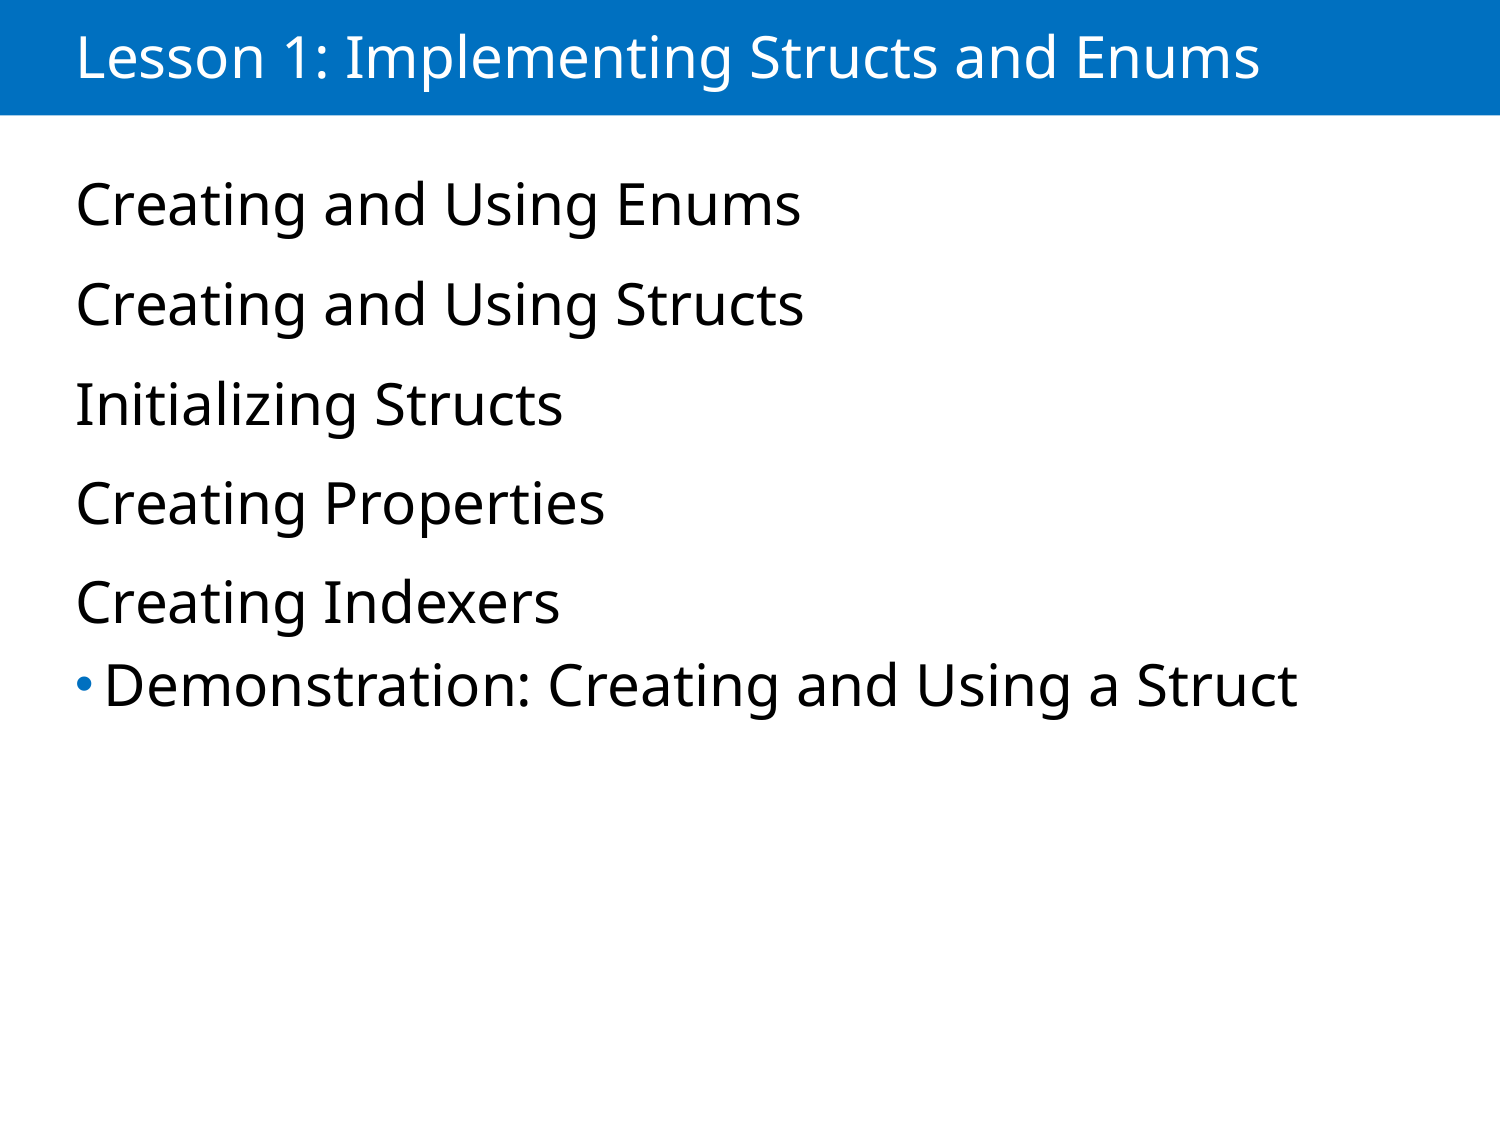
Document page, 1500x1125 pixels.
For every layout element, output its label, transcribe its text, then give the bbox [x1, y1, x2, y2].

list Creating and Using Enums Creating and Using Structs Initializing Structs Creating Properties Creating Indexers Demonstration: Creating and Using a Struct [74, 167, 1408, 1013]
title Lesson 1: Implementing Structs and Enums [75, 0, 1351, 122]
